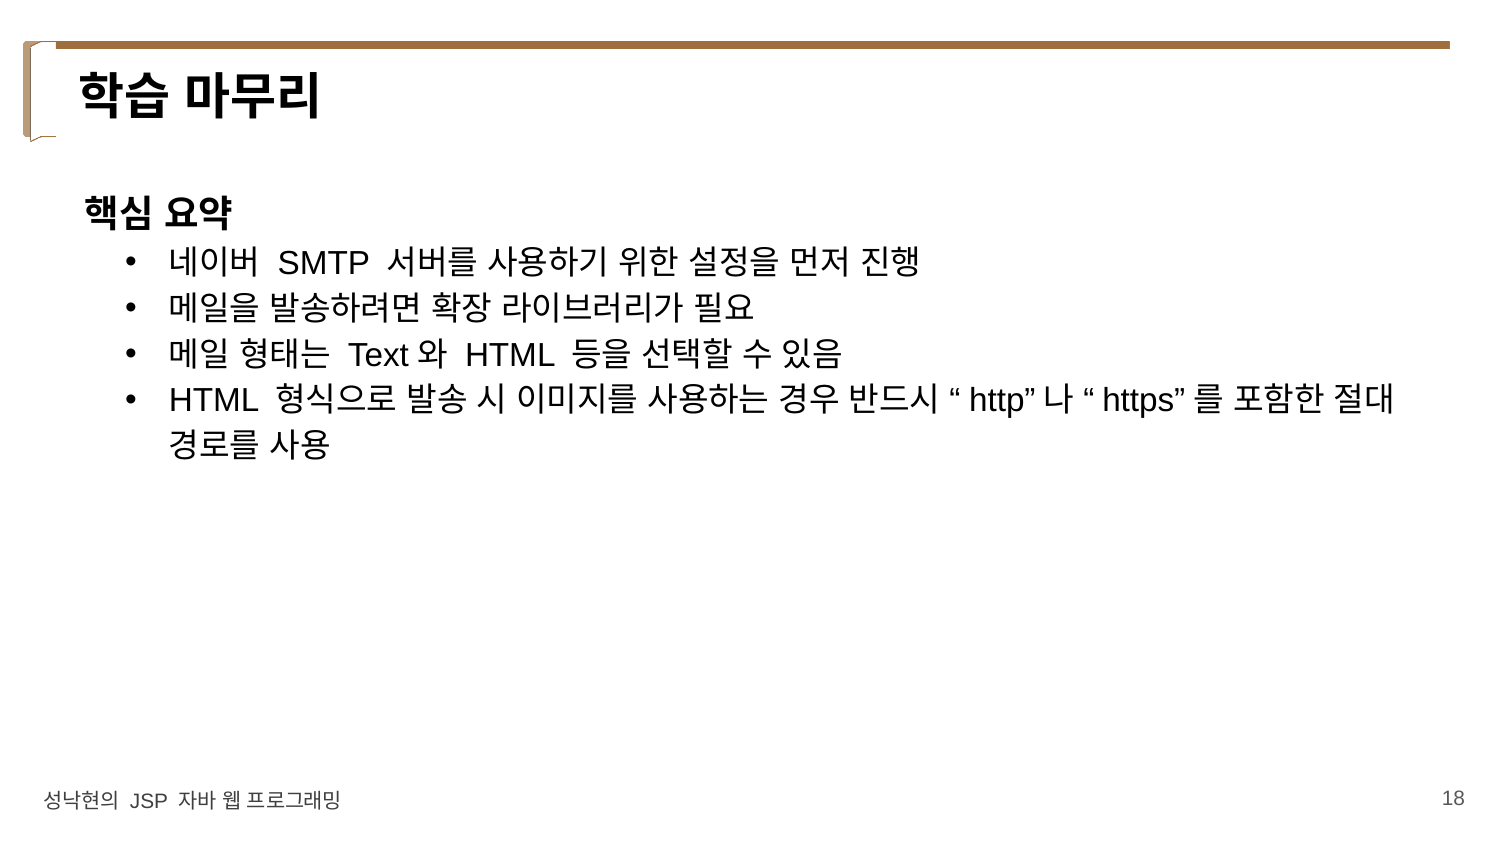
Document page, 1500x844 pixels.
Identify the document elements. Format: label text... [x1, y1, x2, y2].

picture [8, 24, 1462, 155]
slide_number 18 [1389, 764, 1480, 830]
list 핵심 요약 네이버 SMTP 서버를 사용하기 위한 설정을 먼저 진행 메일을 발송하려면 확장 라이브러리가 필요 메일 형태는 Text와 HTML 등을 선택할 수 있음 HTML 형식으로 발송 시 이미지를 사용하는 경우 반드시 “http”나 “https”를 포함한 절대 경로를 사용 [51, 168, 1449, 750]
